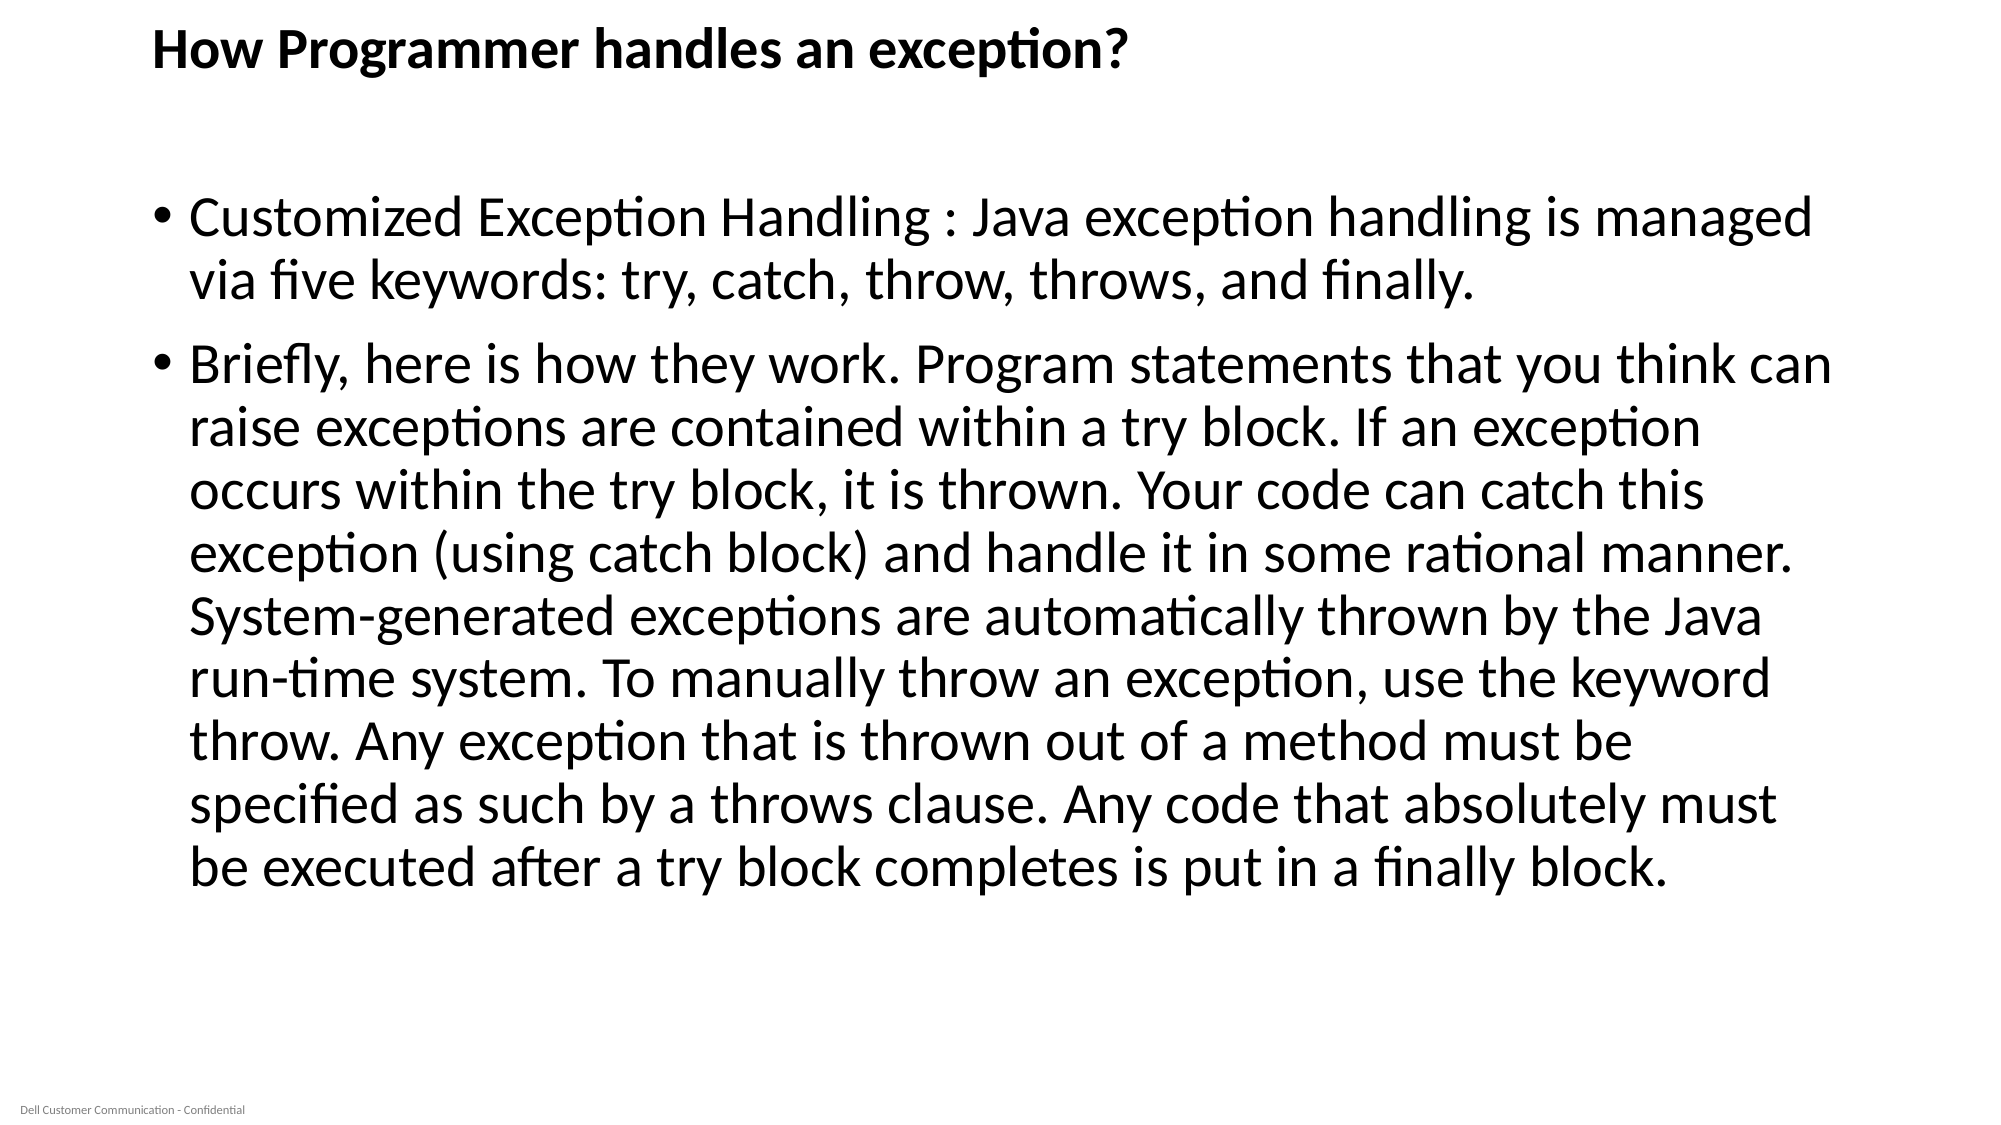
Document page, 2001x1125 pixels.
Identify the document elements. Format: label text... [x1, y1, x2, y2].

list How Programmer handles an exception? Customized Exception Handling : Java exception handling is managed via five keywords: try, catch, throw, throws, and finally. Briefly, here is how they work. Program statements that you think can raise exceptions are contained within a try block. If an exception occurs within the try block, it is thrown. Your code can catch this exception (using catch block) and handle it in some rational manner. System-generated exceptions are automatically thrown by the Java run-time system. To manually throw an exception, use the keyword throw. Any exception that is thrown out of a method must be specified as such by a throws clause. Any code that absolutely must be executed after a try block completes is put in a finally block. [137, 11, 1863, 1014]
